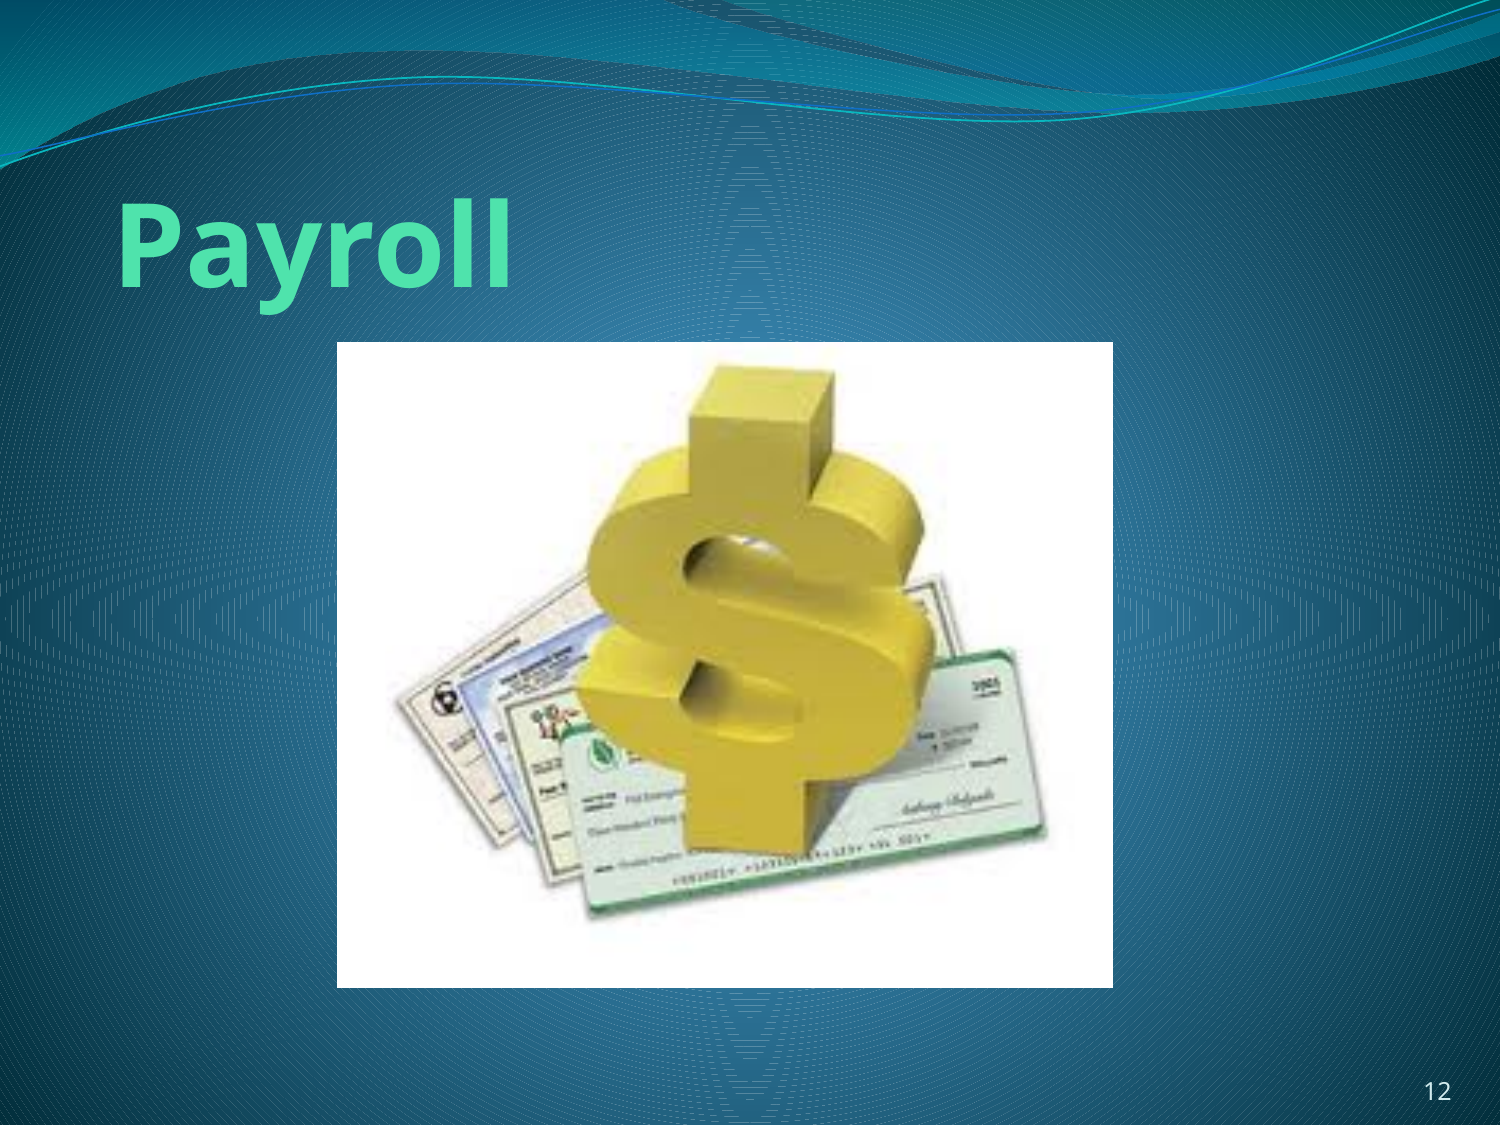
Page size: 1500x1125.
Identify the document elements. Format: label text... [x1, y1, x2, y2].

text_box 12 [1374, 1049, 1500, 1110]
title Payroll [112, 87, 1388, 311]
picture [337, 342, 1113, 988]
